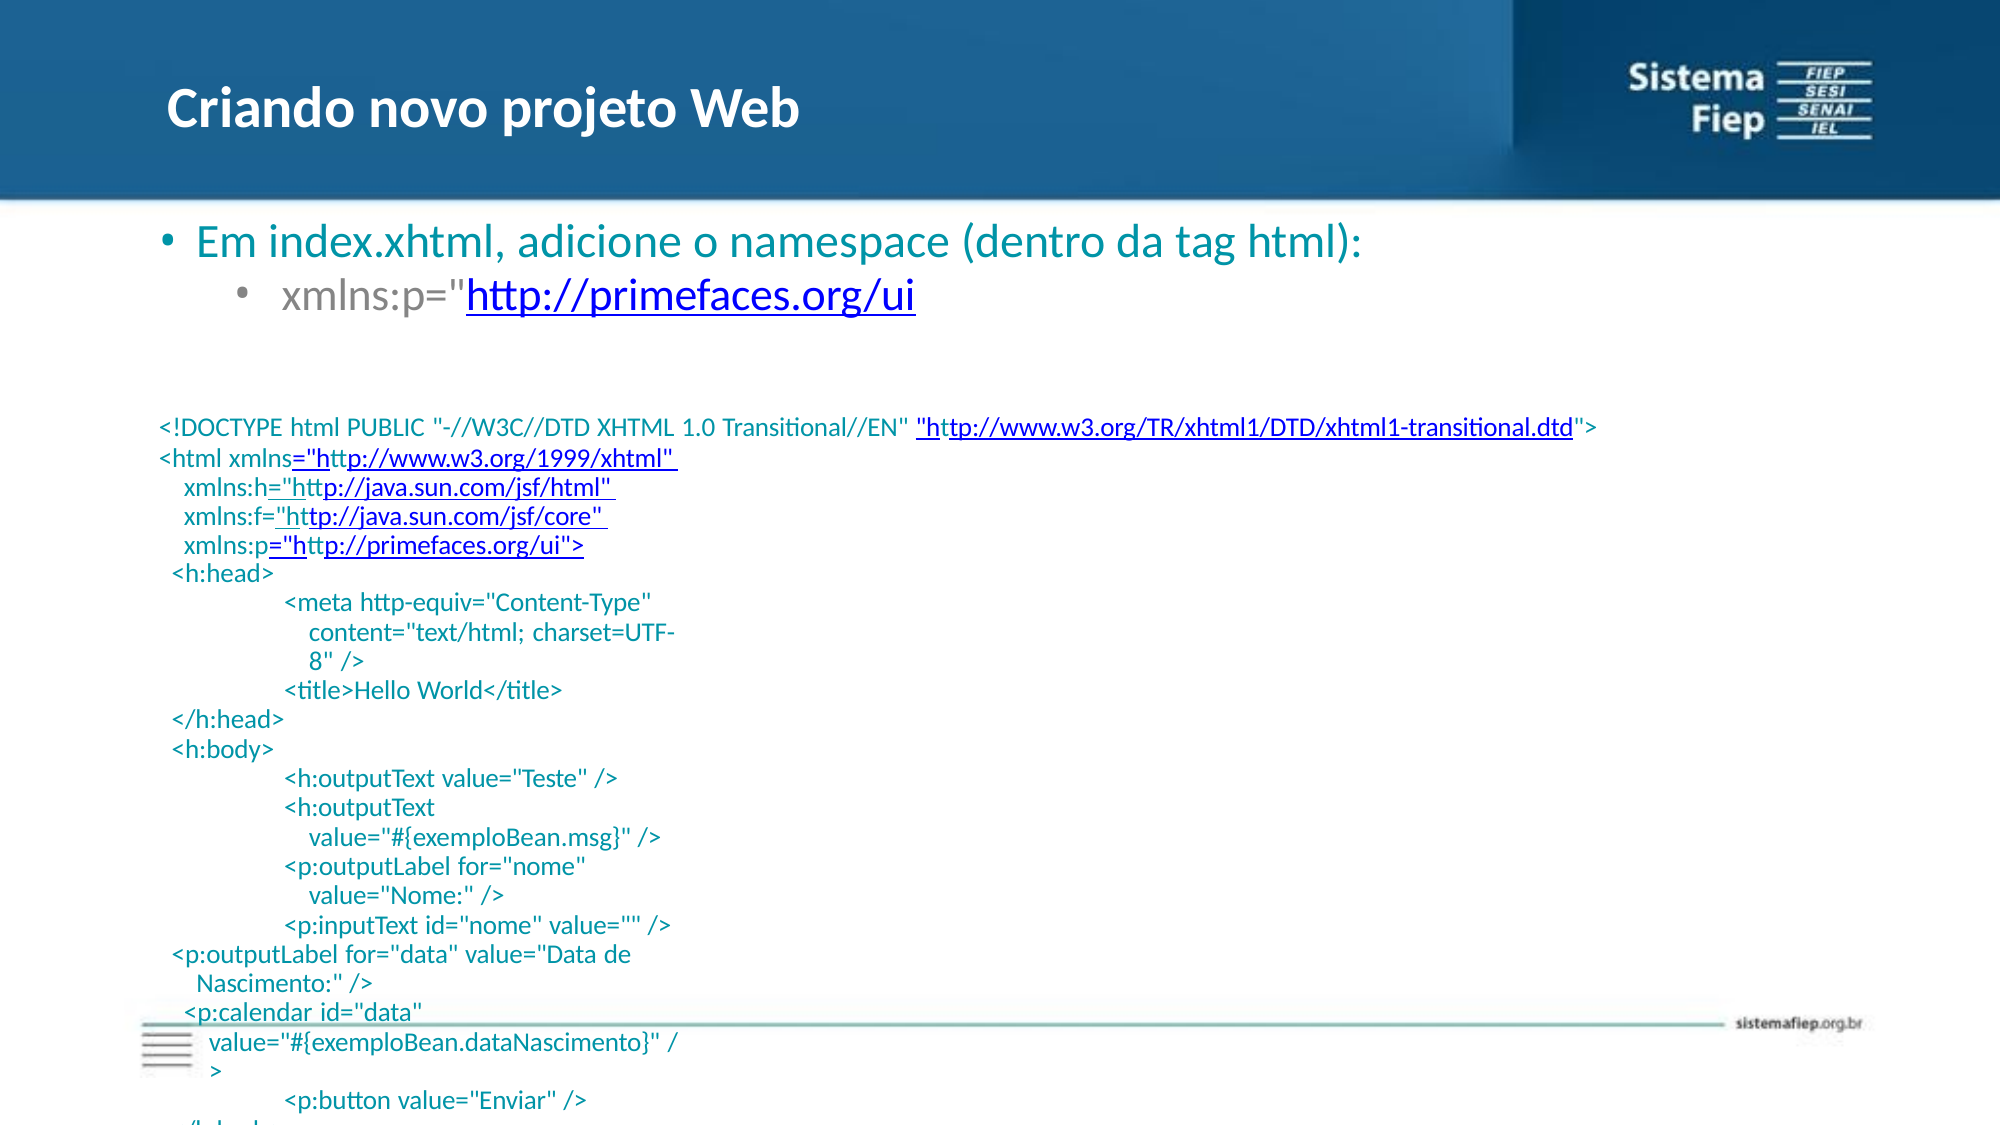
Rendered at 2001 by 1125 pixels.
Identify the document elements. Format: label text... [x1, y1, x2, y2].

picture [0, 0, 2000, 1078]
title Criando novo projeto Web [165, 66, 808, 210]
text_box <!DOCTYPE html PUBLIC "-//W3C//DTD XHTML 1.0 Transitional//EN" "http://www.w3.org/TR/xhtml1/DTD/xhtml1-transitional.dtd"> <html xmlns="http://www.w3.org/1999/xhtml" xmlns:h="http://java.sun.com/jsf/html" xmlns:f="http://java.sun.com/jsf/core" xmlns:p="http://primefaces.org/ui"> <h:head> <meta http-equiv="Content-Type" content="text/html; charset=UTF-8" /> <title>Hello World</title> </h:head> <h:body> <h:outputText value="Teste" /> <h:outputText value="#{exemploBean.msg}" /> <p:outputLabel for="nome" value="Nome:" /> <p:inputText id="nome" value="" /> <p:outputLabel for="data" value="Data de Nascimento:" /> <p:calendar id="data" value="#{exemploBean.dataNascimento}" /> <p:button value="Enviar" /> </h:body> </html> [156, 408, 1619, 1125]
text_box Em index.xhtml, adicione o namespace (dentro da tag html): xmlns:p="http://primefaces.org/ui [156, 210, 1373, 320]
